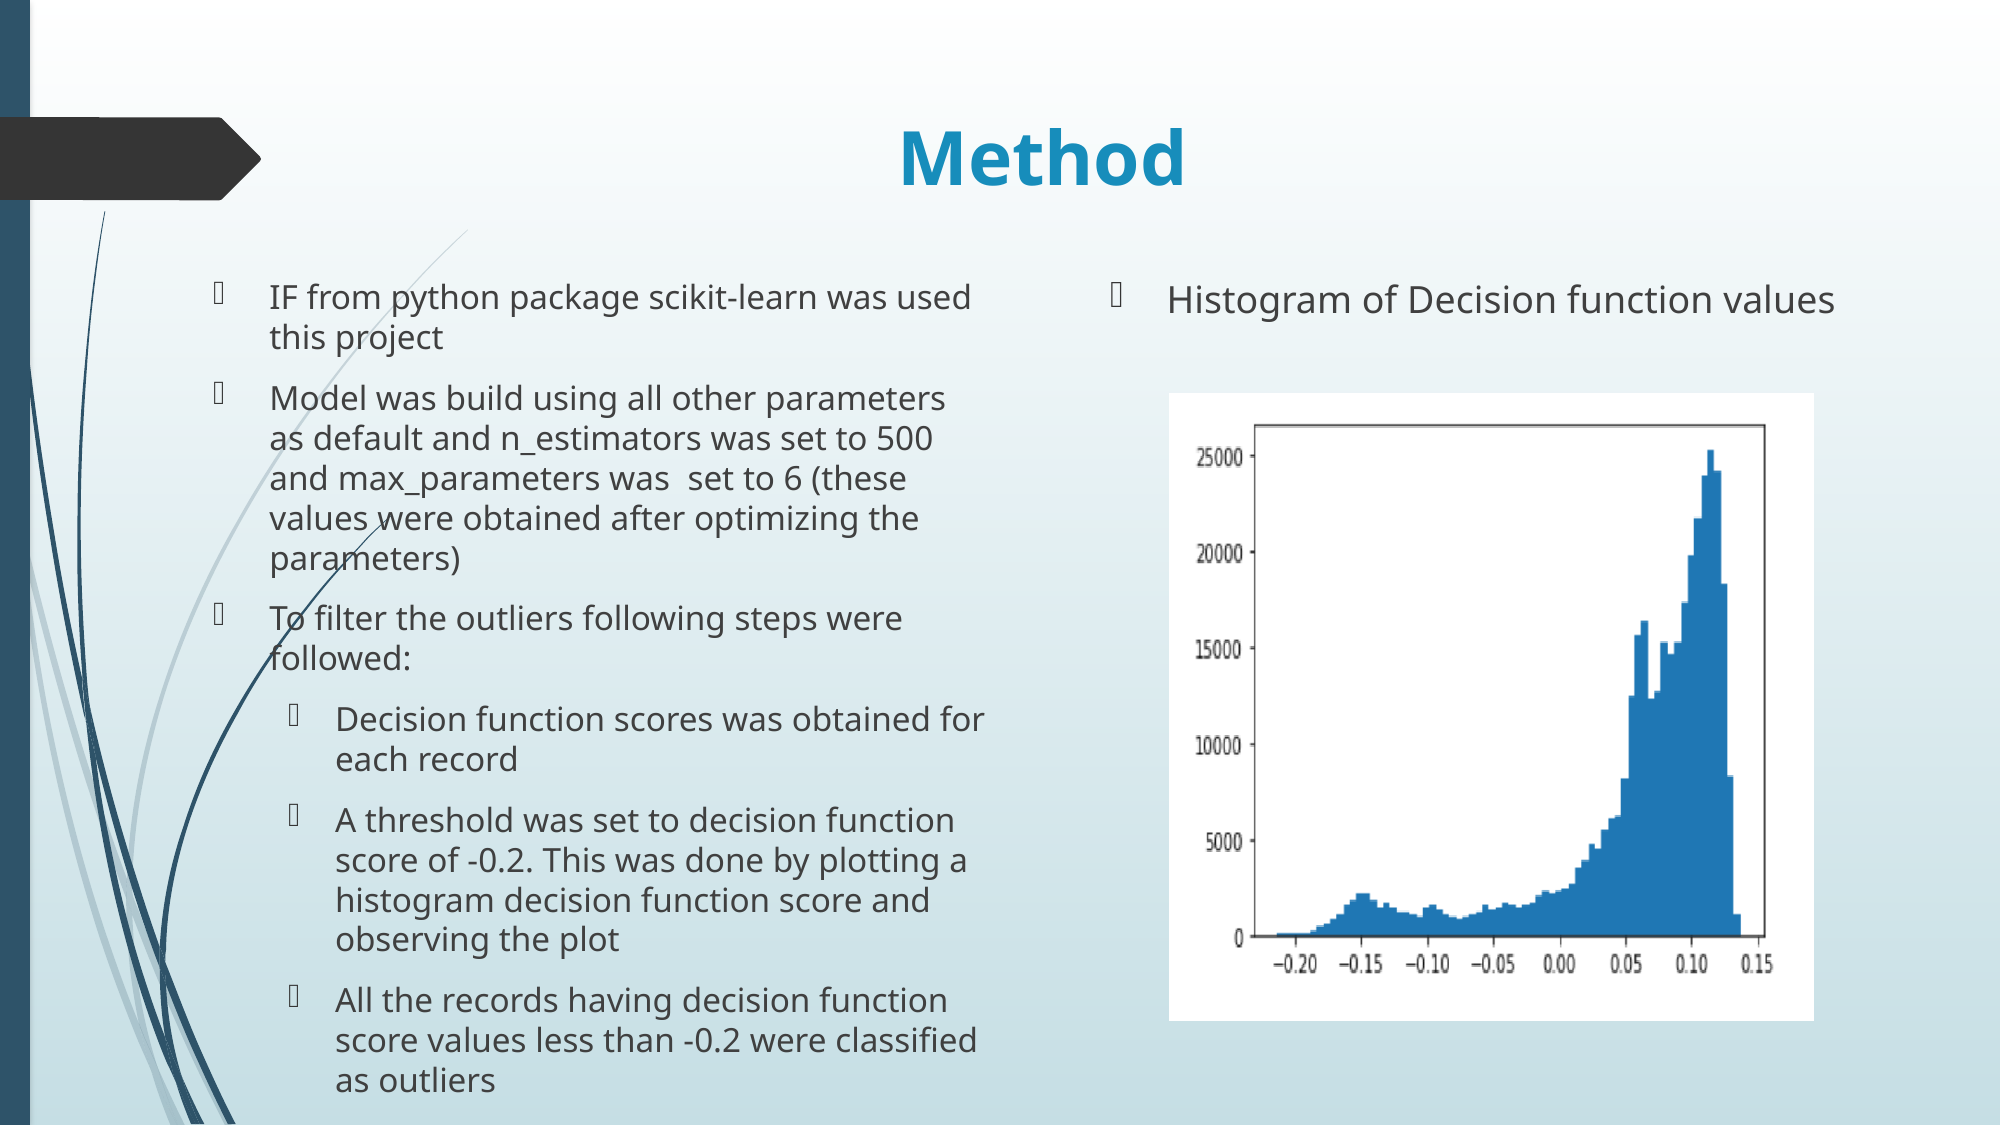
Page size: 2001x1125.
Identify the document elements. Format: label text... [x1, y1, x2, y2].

picture [1169, 392, 1814, 1021]
list Histogram of Decision function values [1095, 268, 1888, 969]
list IF from python package scikit-learn was used this project Model was build using all other parameters as default and n_estimators was set to 500 and max_parameters was set to 6 (these values were obtained after optimizing the parameters) To filter the outliers following steps were followed: Decision function scores was obtained for each record A threshold was set to decision function score of -0.2. This was done by plotting a histogram decision function score and observing the plot All the records having decision function score values less than -0.2 were classified as outliers [198, 268, 1004, 970]
title Method [198, 102, 1888, 313]
